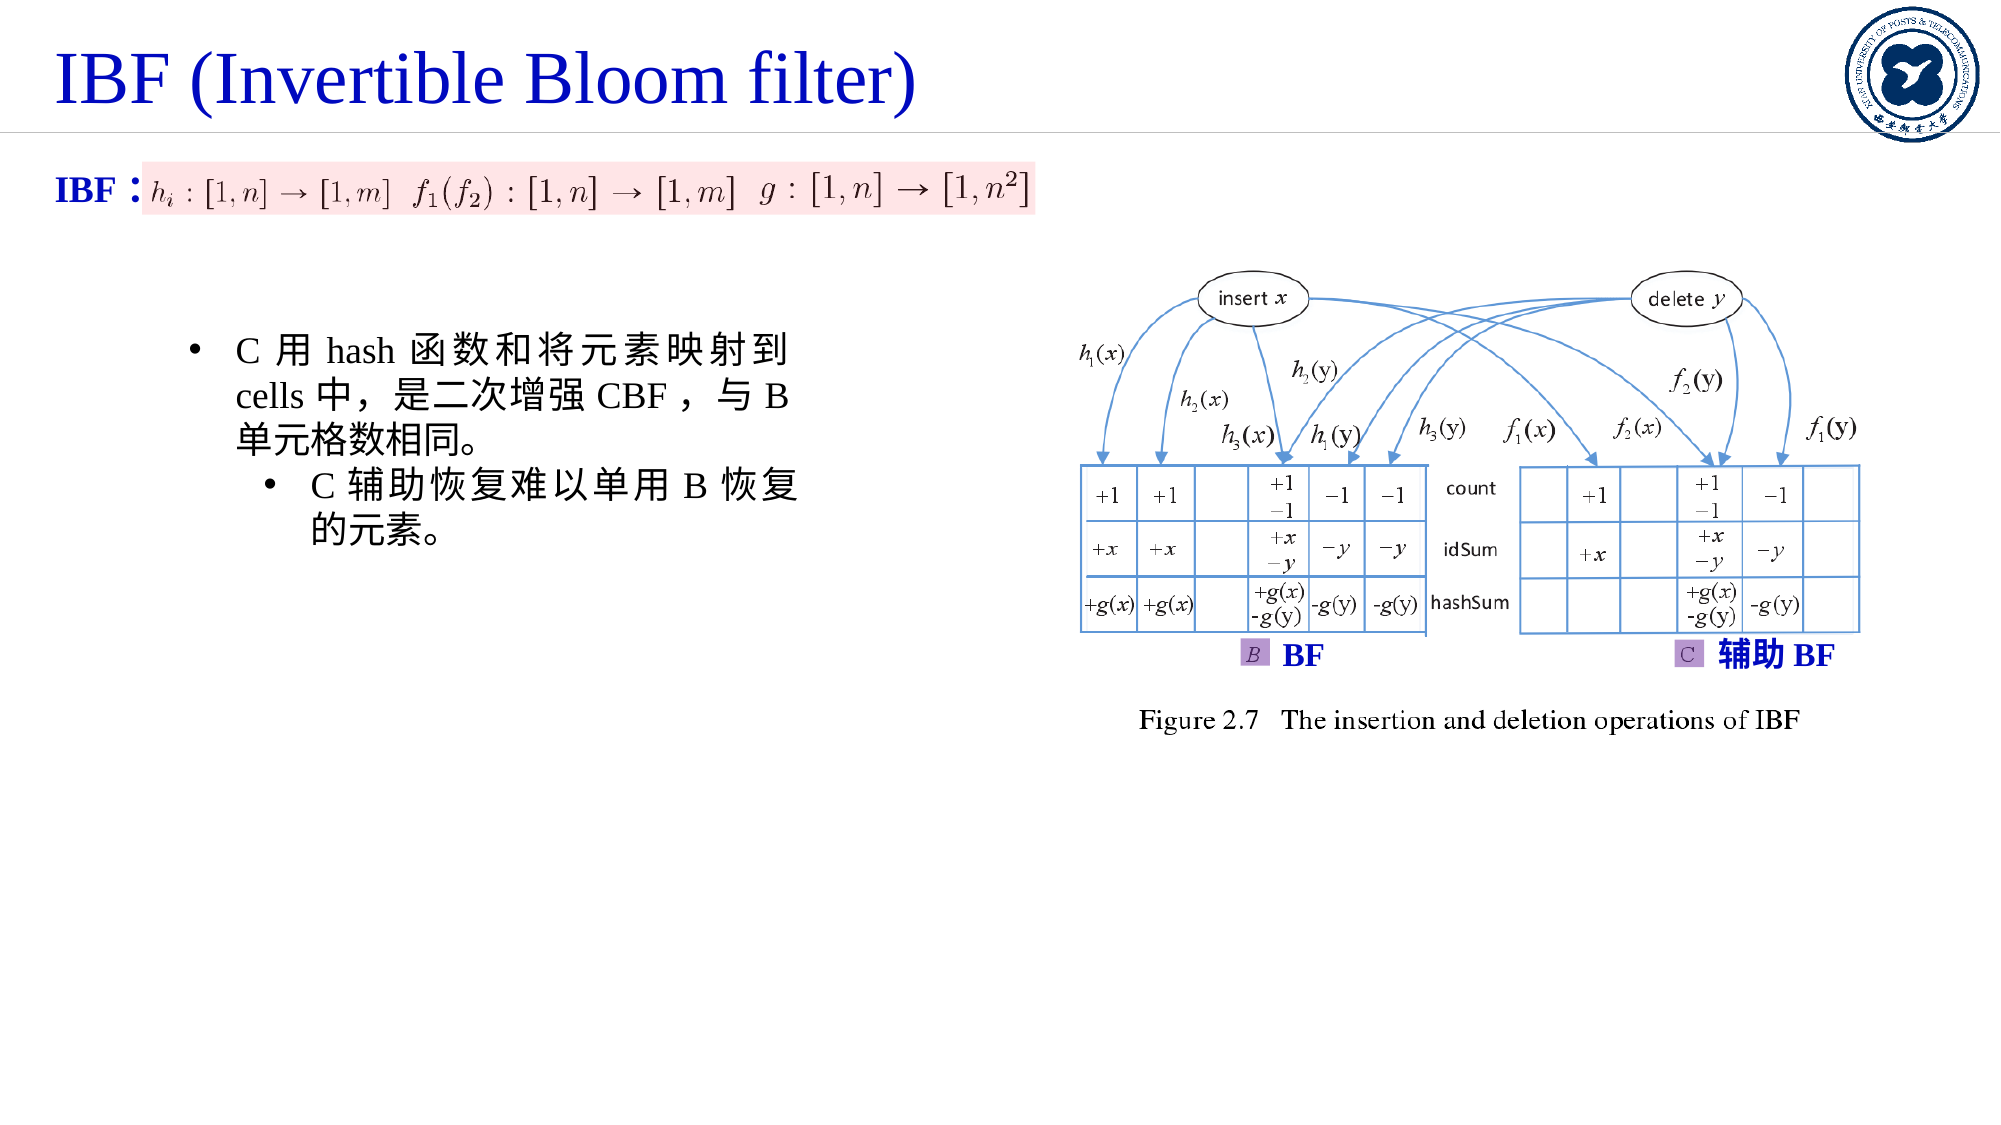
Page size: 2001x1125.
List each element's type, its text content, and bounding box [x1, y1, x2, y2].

text_box IBF (Invertible Bloom filter) [39, 20, 1840, 126]
text_box IBF： [39, 157, 948, 217]
picture [1840, 133, 1984, 147]
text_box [1071, 255, 1870, 744]
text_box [141, 167, 1030, 220]
picture [1840, 2, 1984, 132]
text_box [948, 161, 1036, 216]
